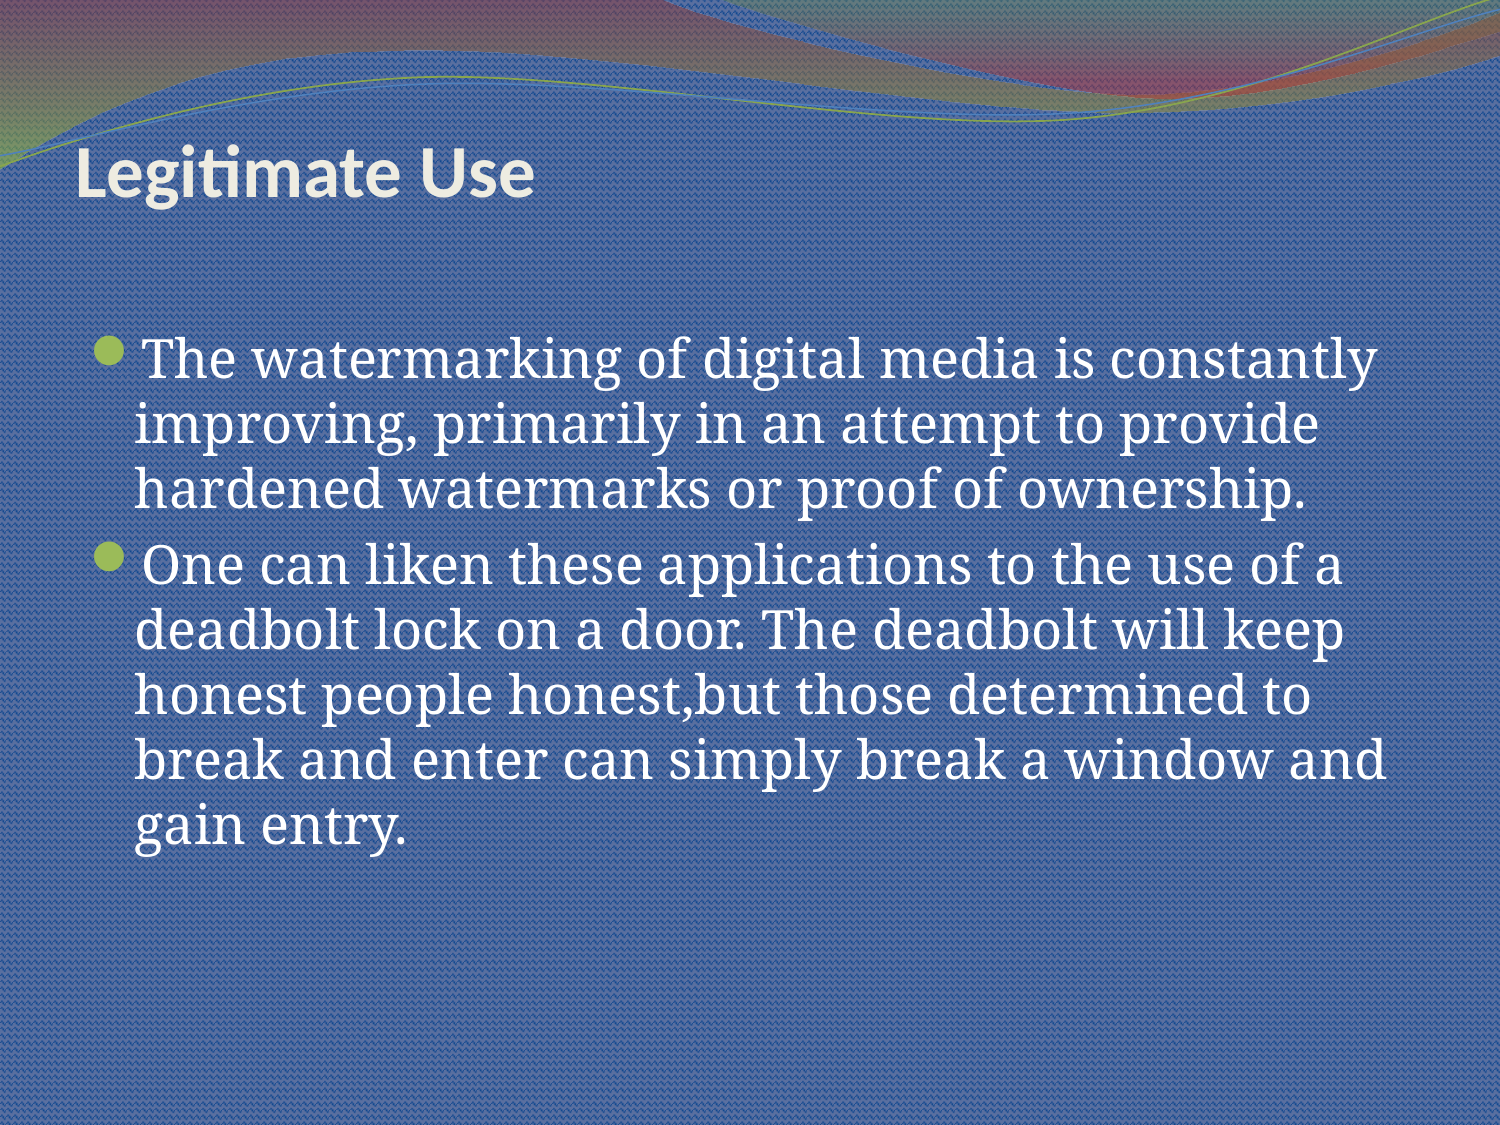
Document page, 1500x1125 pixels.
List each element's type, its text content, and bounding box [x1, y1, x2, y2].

list The watermarking of digital media is constantly improving, primarily in an attempt to provide hardened watermarks or proof of ownership. One can liken these applications to the use of a deadbolt lock on a door. The deadbolt will keep honest people honest,but those determined to break and enter can simply break a window and gain entry. [75, 317, 1425, 1038]
title Legitimate Use [75, 115, 1425, 303]
